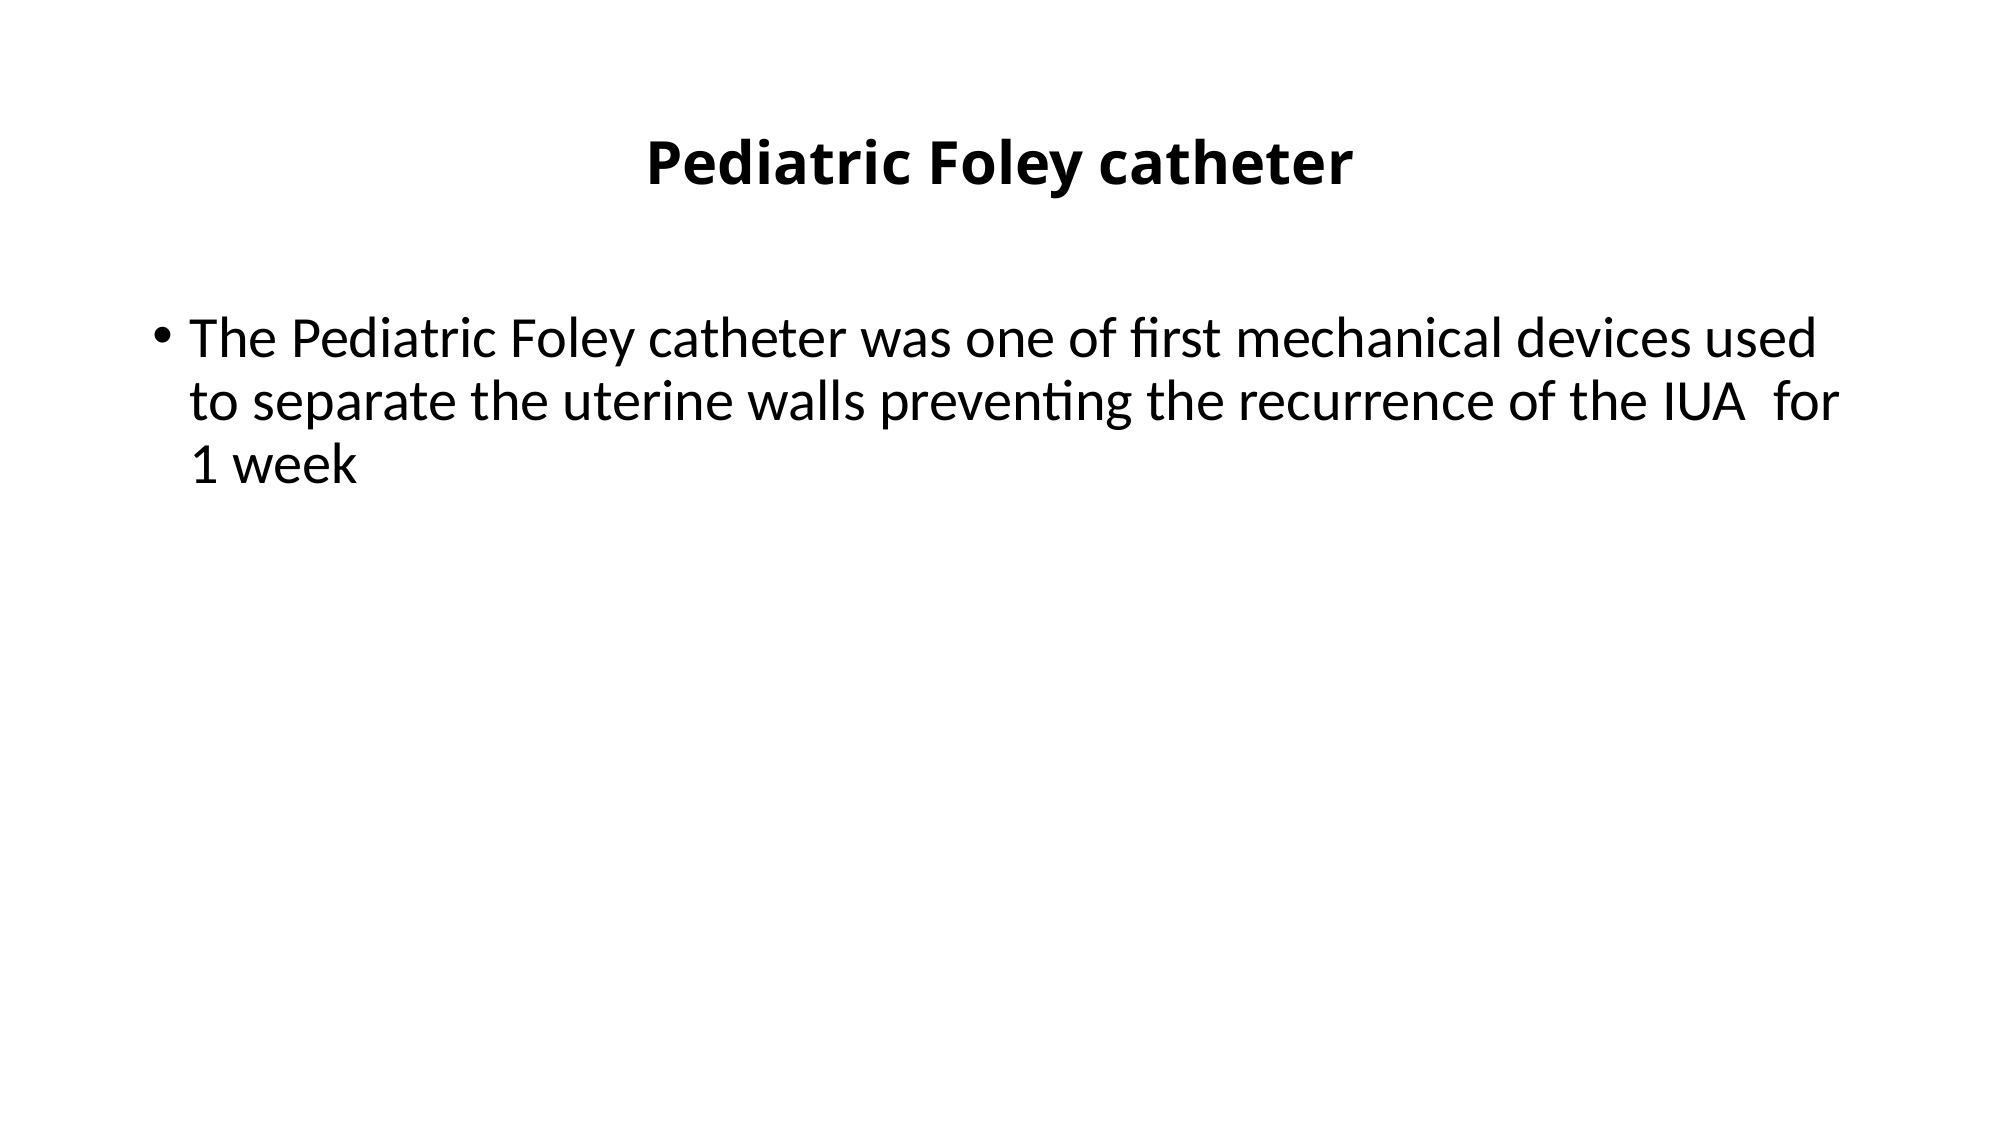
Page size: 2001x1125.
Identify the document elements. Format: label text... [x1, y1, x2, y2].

title Pediatric Foley catheter [137, 59, 1863, 278]
list The Pediatric Foley catheter was one of first mechanical devices used to separate the uterine walls preventing the recurrence of the IUA for 1 week [137, 299, 1863, 1014]
